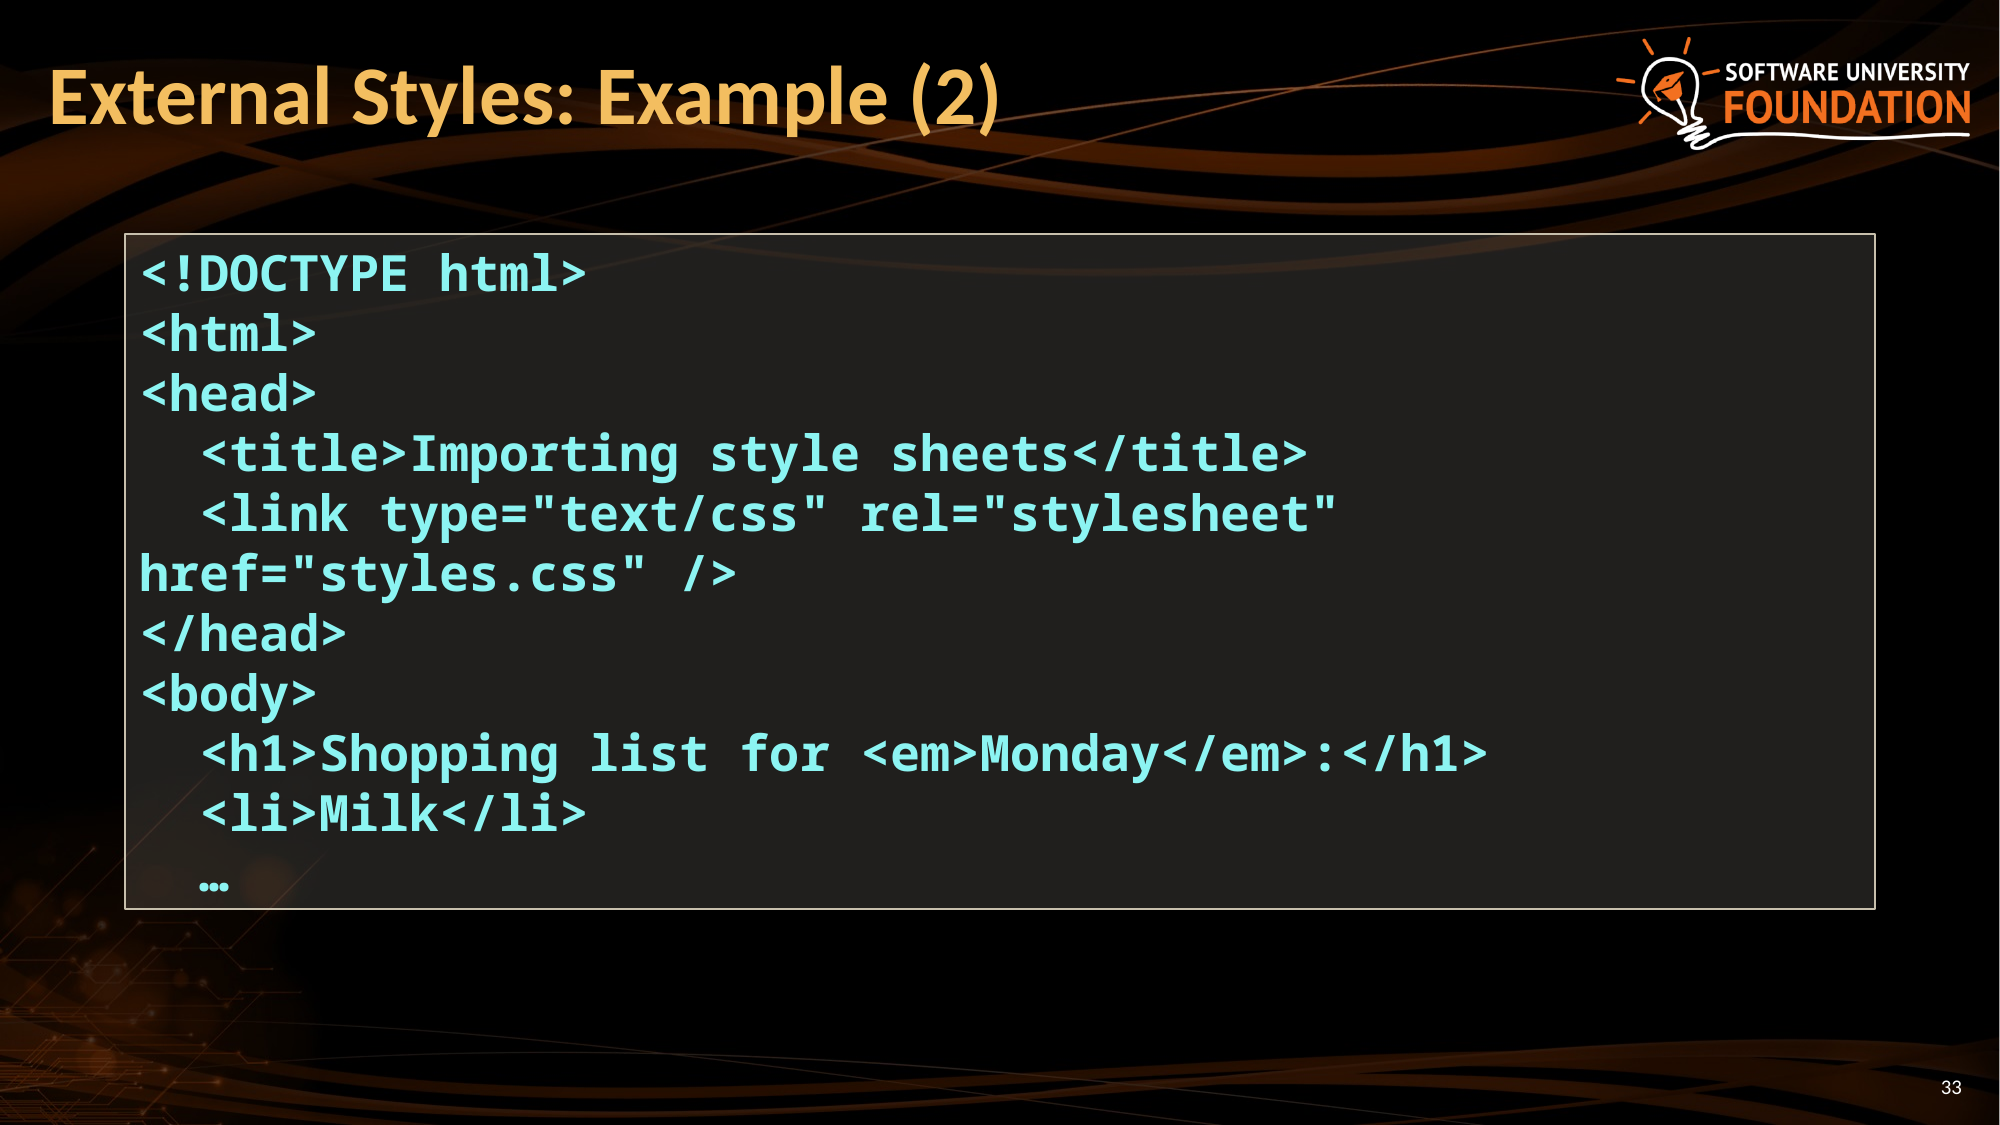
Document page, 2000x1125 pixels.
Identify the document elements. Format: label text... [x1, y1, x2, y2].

slide_number 33 [1897, 1070, 1968, 1103]
title External Styles: Example (2) [30, 6, 1602, 189]
text_box <!DOCTYPE html> <html> <head> <title>Importing style sheets</title> <link type="text/css" rel="stylesheet" href="styles.css" /> </head> <body> <h1>Shopping list for <em>Monday</em>:</h1> <li>Milk</li> … [125, 234, 1875, 910]
picture [0, 0, 2000, 1125]
